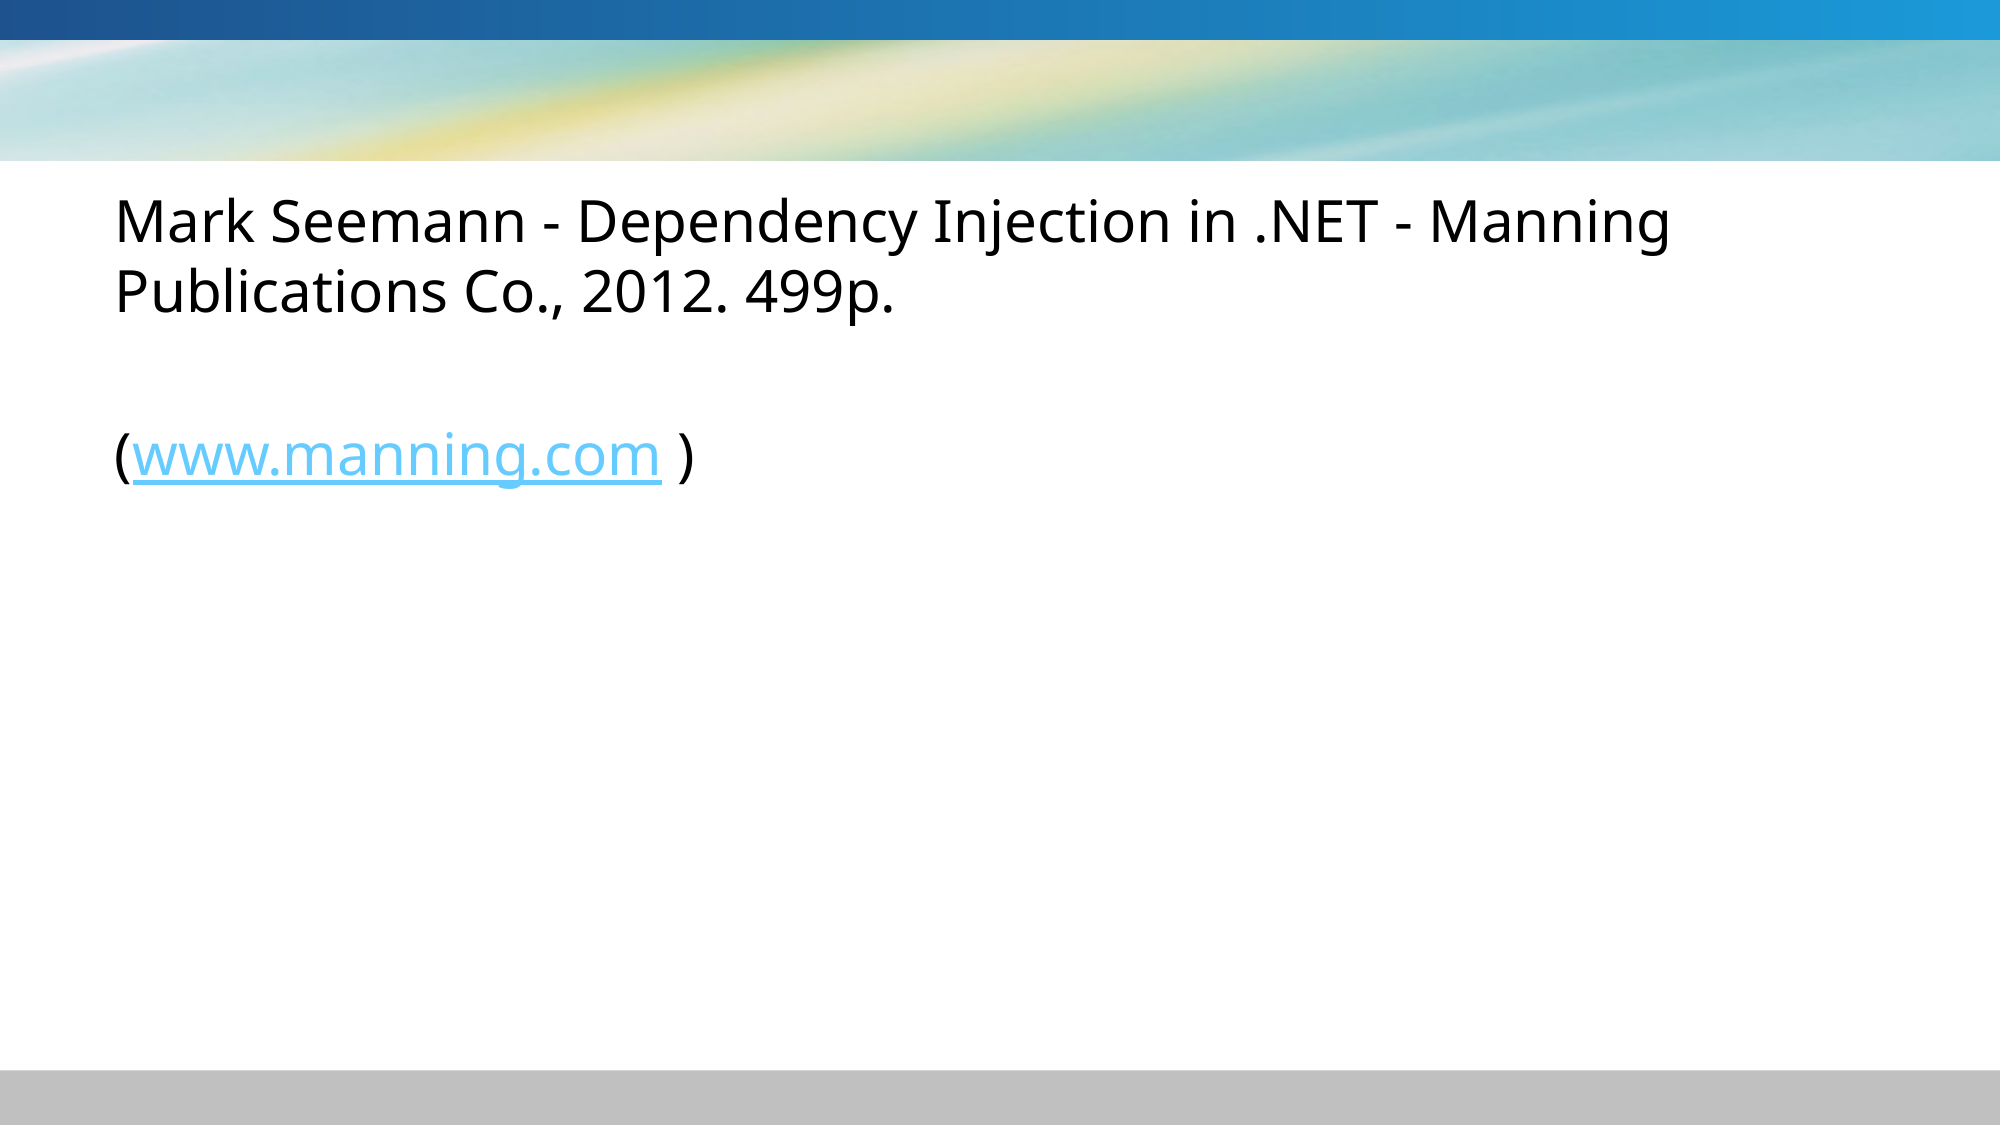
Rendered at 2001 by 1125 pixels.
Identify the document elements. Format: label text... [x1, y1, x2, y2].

picture [0, 39, 2000, 161]
list Mark Seemann - Dependency Injection in .NET - Manning Publications Co., 2012. 499p. (www.manning.com ) [99, 176, 1901, 1038]
